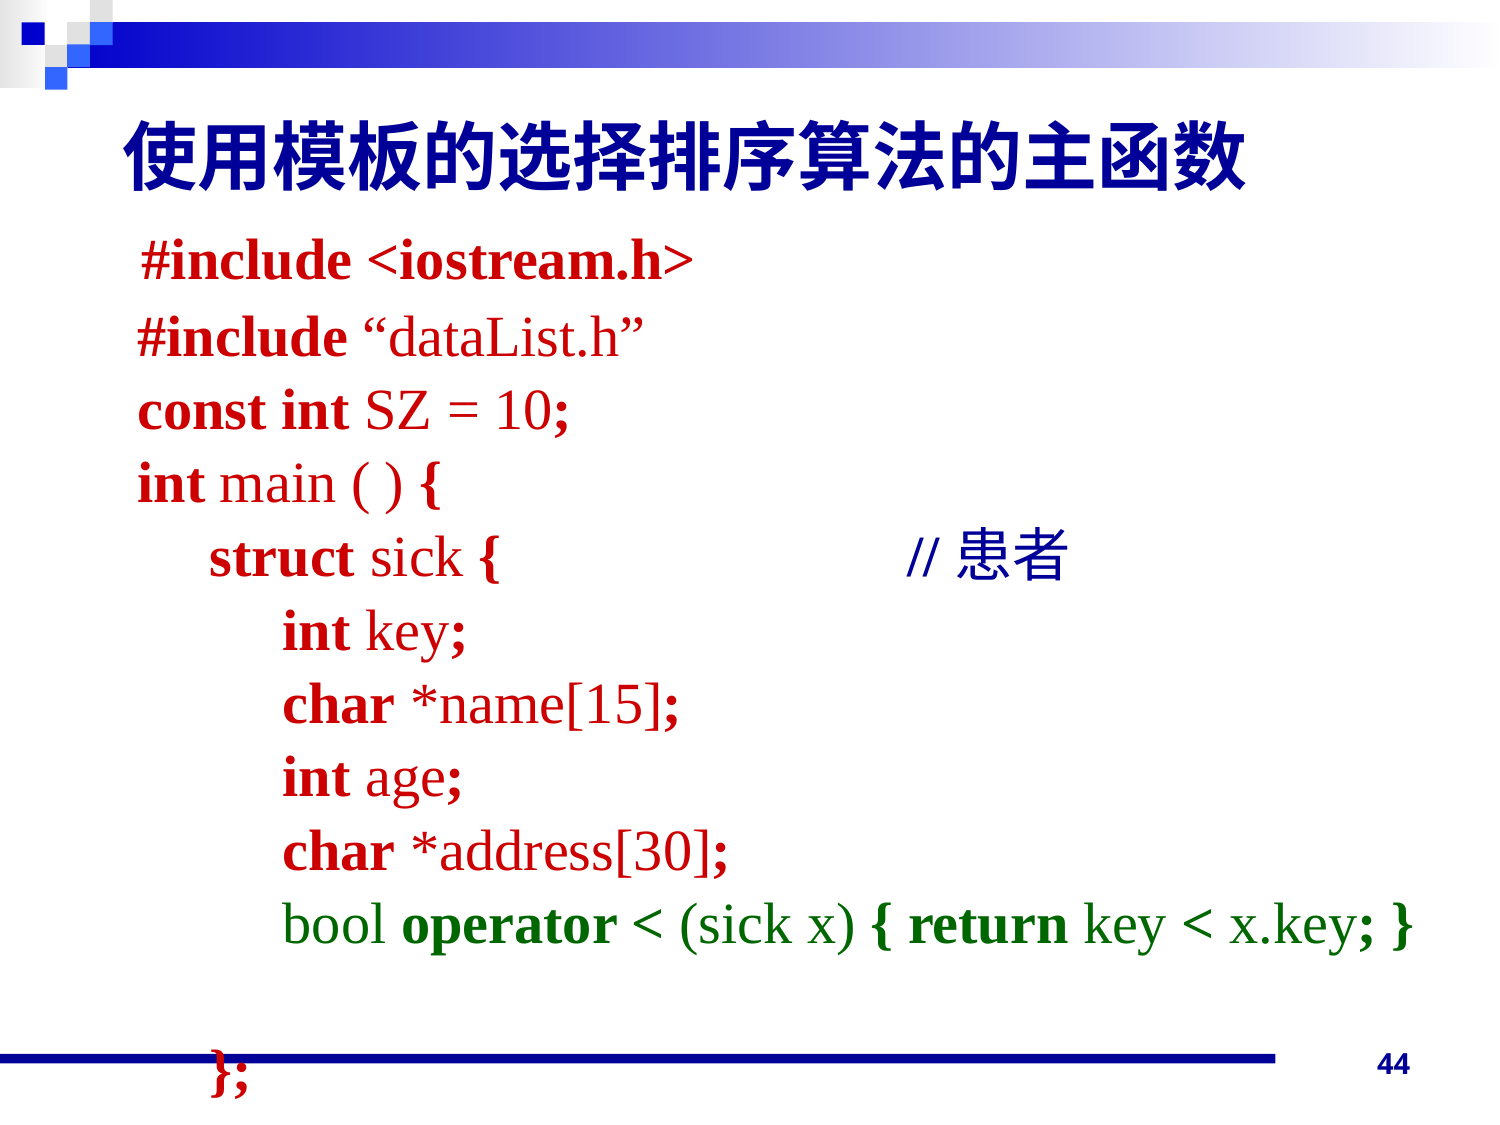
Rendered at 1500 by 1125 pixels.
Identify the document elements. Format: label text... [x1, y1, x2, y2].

text_box 使用模板的选择排序算法的主函数 #include <iostream.h> #include “dataList.h” const int SZ = 10; int main ( ) { struct sick { //患者 int key; char *name[15]; int age; char *address[30]; bool operator < (sick x) { return key < x.key; } }; [104, 100, 1447, 1112]
